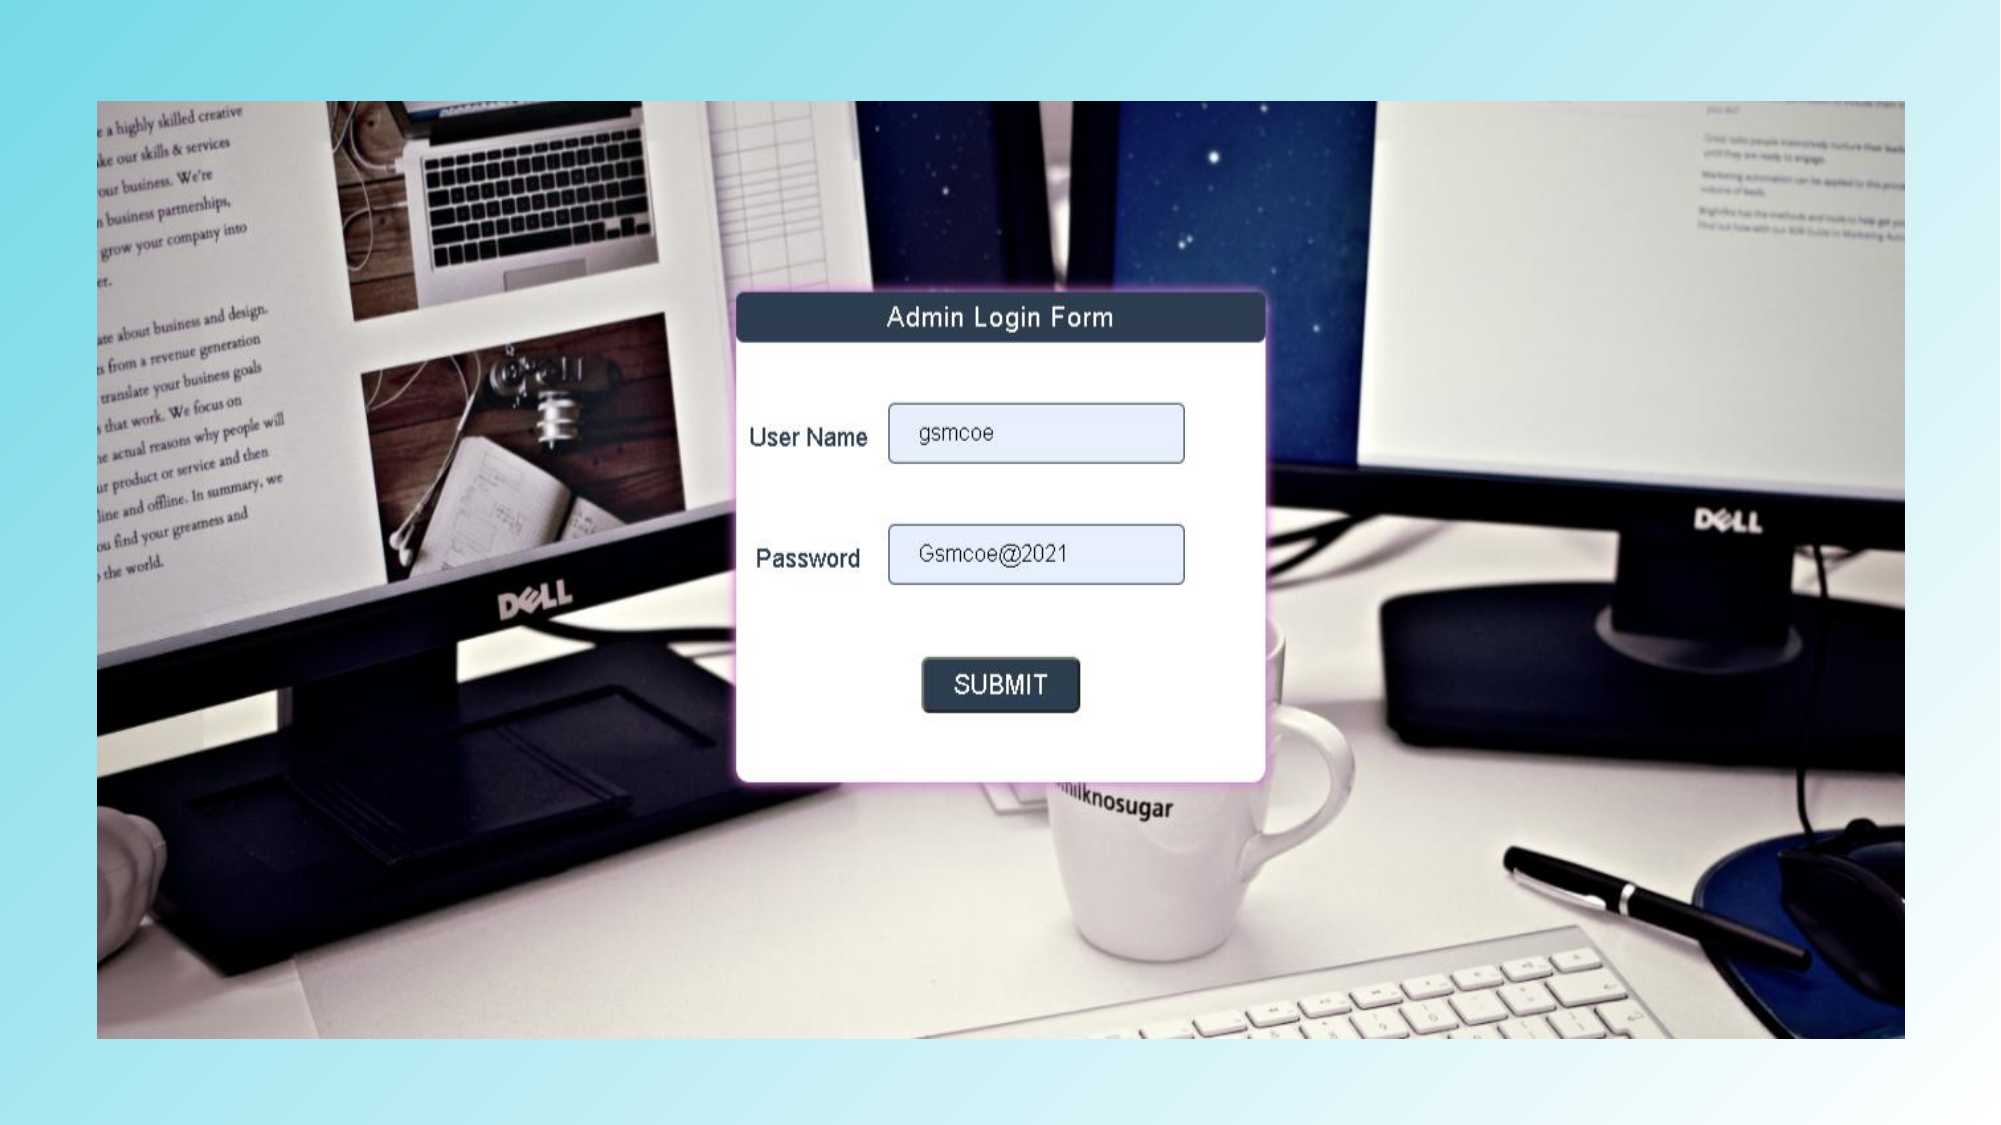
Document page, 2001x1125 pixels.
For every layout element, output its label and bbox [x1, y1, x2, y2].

picture [97, 101, 1905, 1040]
